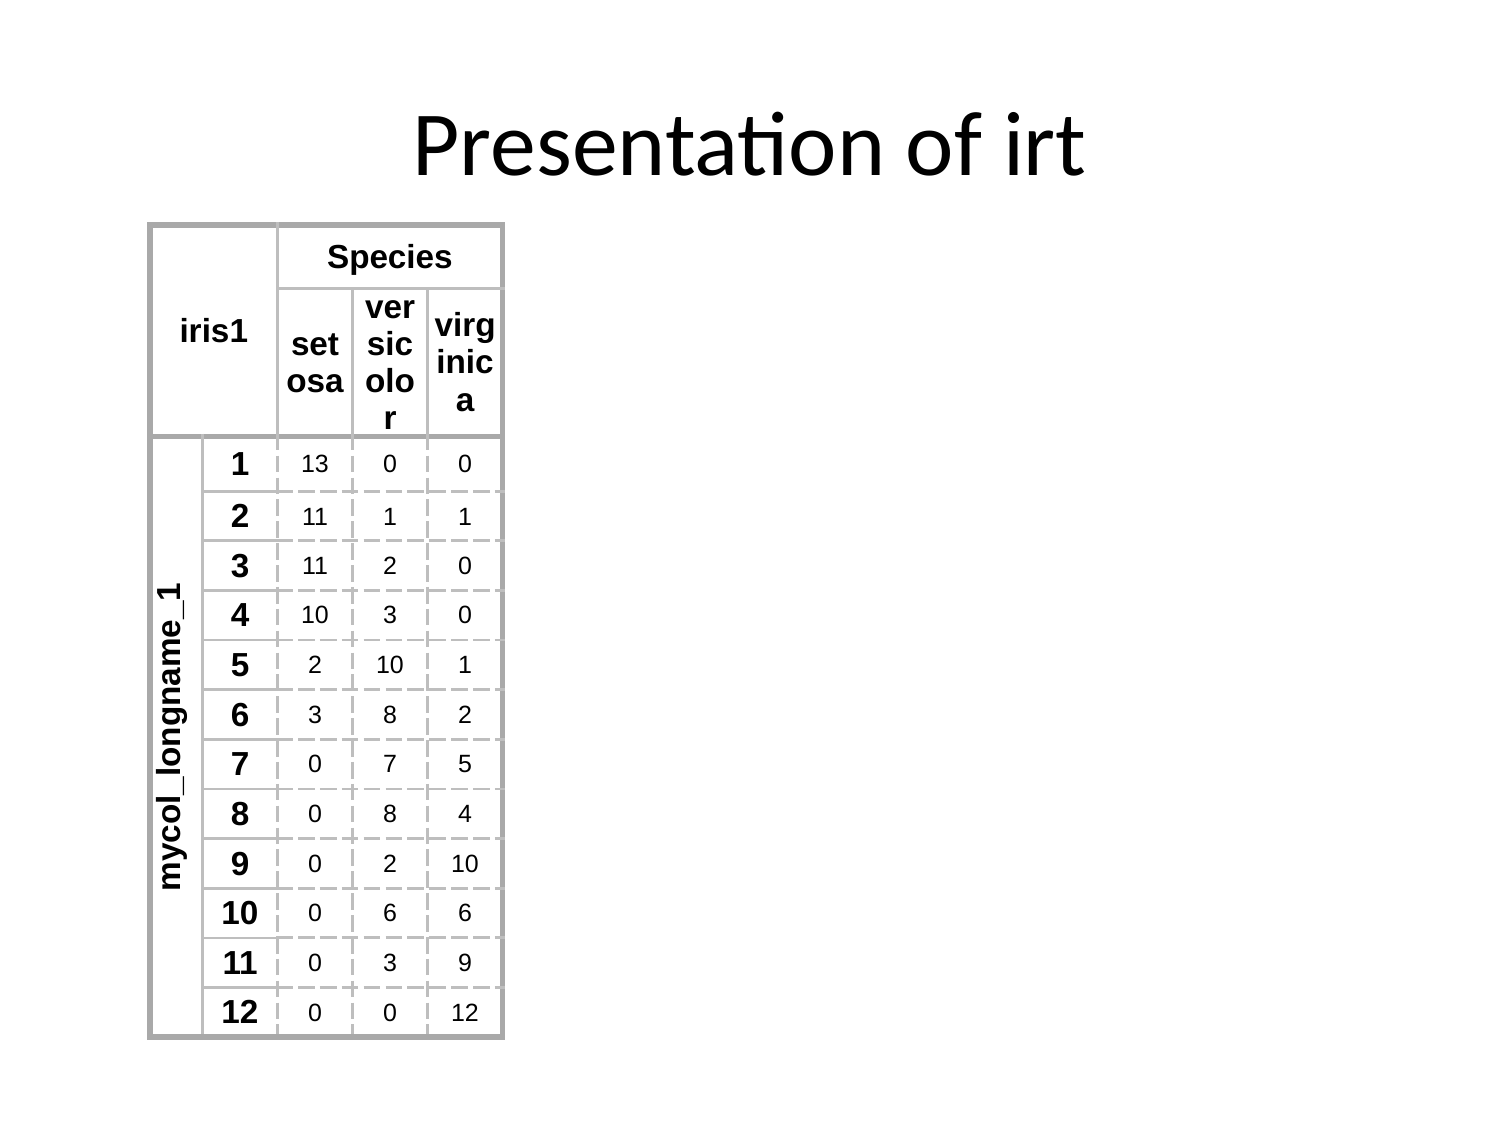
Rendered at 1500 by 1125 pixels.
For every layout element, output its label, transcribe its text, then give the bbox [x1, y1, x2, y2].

table_cell 1 [204, 439, 278, 490]
table_cell 3 [353, 938, 428, 987]
table_header Species [279, 228, 500, 287]
table_cell 4 [428, 789, 500, 839]
table_cell 7 [204, 741, 278, 788]
table_cell 0 [278, 839, 353, 888]
table_cell 11 [204, 939, 278, 986]
table_cell 2 [353, 839, 428, 888]
table_cell setosa [279, 290, 351, 434]
table_cell 10 [278, 590, 353, 640]
table_cell 0 [428, 590, 500, 640]
table_cell 9 [204, 840, 278, 887]
table_cell 5 [204, 641, 278, 688]
table_cell 12 [428, 987, 500, 1034]
table_cell 0 [353, 987, 428, 1034]
table_cell 11 [278, 492, 353, 541]
table_cell 1 [428, 492, 500, 541]
table_cell 7 [353, 739, 428, 789]
table_cell 0 [278, 987, 353, 1034]
table_cell virginica [429, 290, 500, 434]
table_cell 5 [428, 739, 500, 789]
table_cell 13 [278, 439, 353, 492]
table_cell 0 [278, 789, 353, 839]
table_cell 6 [353, 888, 428, 938]
table_cell 0 [428, 439, 500, 492]
table_cell 2 [204, 493, 278, 539]
table_cell 3 [278, 690, 353, 739]
table_cell versicolor [354, 290, 426, 434]
table_cell 8 [353, 789, 428, 839]
table_cell 4 [204, 592, 278, 639]
table_cell mycol_longname_1 [153, 439, 201, 1034]
table_cell 0 [353, 439, 428, 492]
table_cell 1 [428, 640, 500, 690]
table_cell 0 [278, 739, 353, 789]
table_cell 2 [278, 640, 353, 690]
table_cell 6 [204, 691, 278, 738]
table_cell 10 [428, 839, 500, 888]
table_cell 0 [278, 938, 353, 987]
table_cell 3 [353, 590, 428, 640]
title Presentation of irt [75, 45, 1425, 233]
table_cell 6 [428, 888, 500, 938]
table_cell 2 [353, 541, 428, 590]
table_header iris1 [153, 228, 276, 434]
table_cell 12 [204, 989, 278, 1034]
table_cell 8 [204, 790, 278, 837]
table_cell 10 [204, 890, 278, 937]
table_cell 10 [353, 640, 428, 690]
table_cell 0 [428, 541, 500, 590]
table_cell 2 [428, 690, 500, 739]
table_cell 11 [278, 541, 353, 590]
table_cell 0 [278, 888, 353, 938]
table_cell 1 [353, 492, 428, 541]
table_cell 9 [428, 938, 500, 987]
table_cell 3 [204, 542, 278, 589]
table_cell 8 [353, 690, 428, 739]
